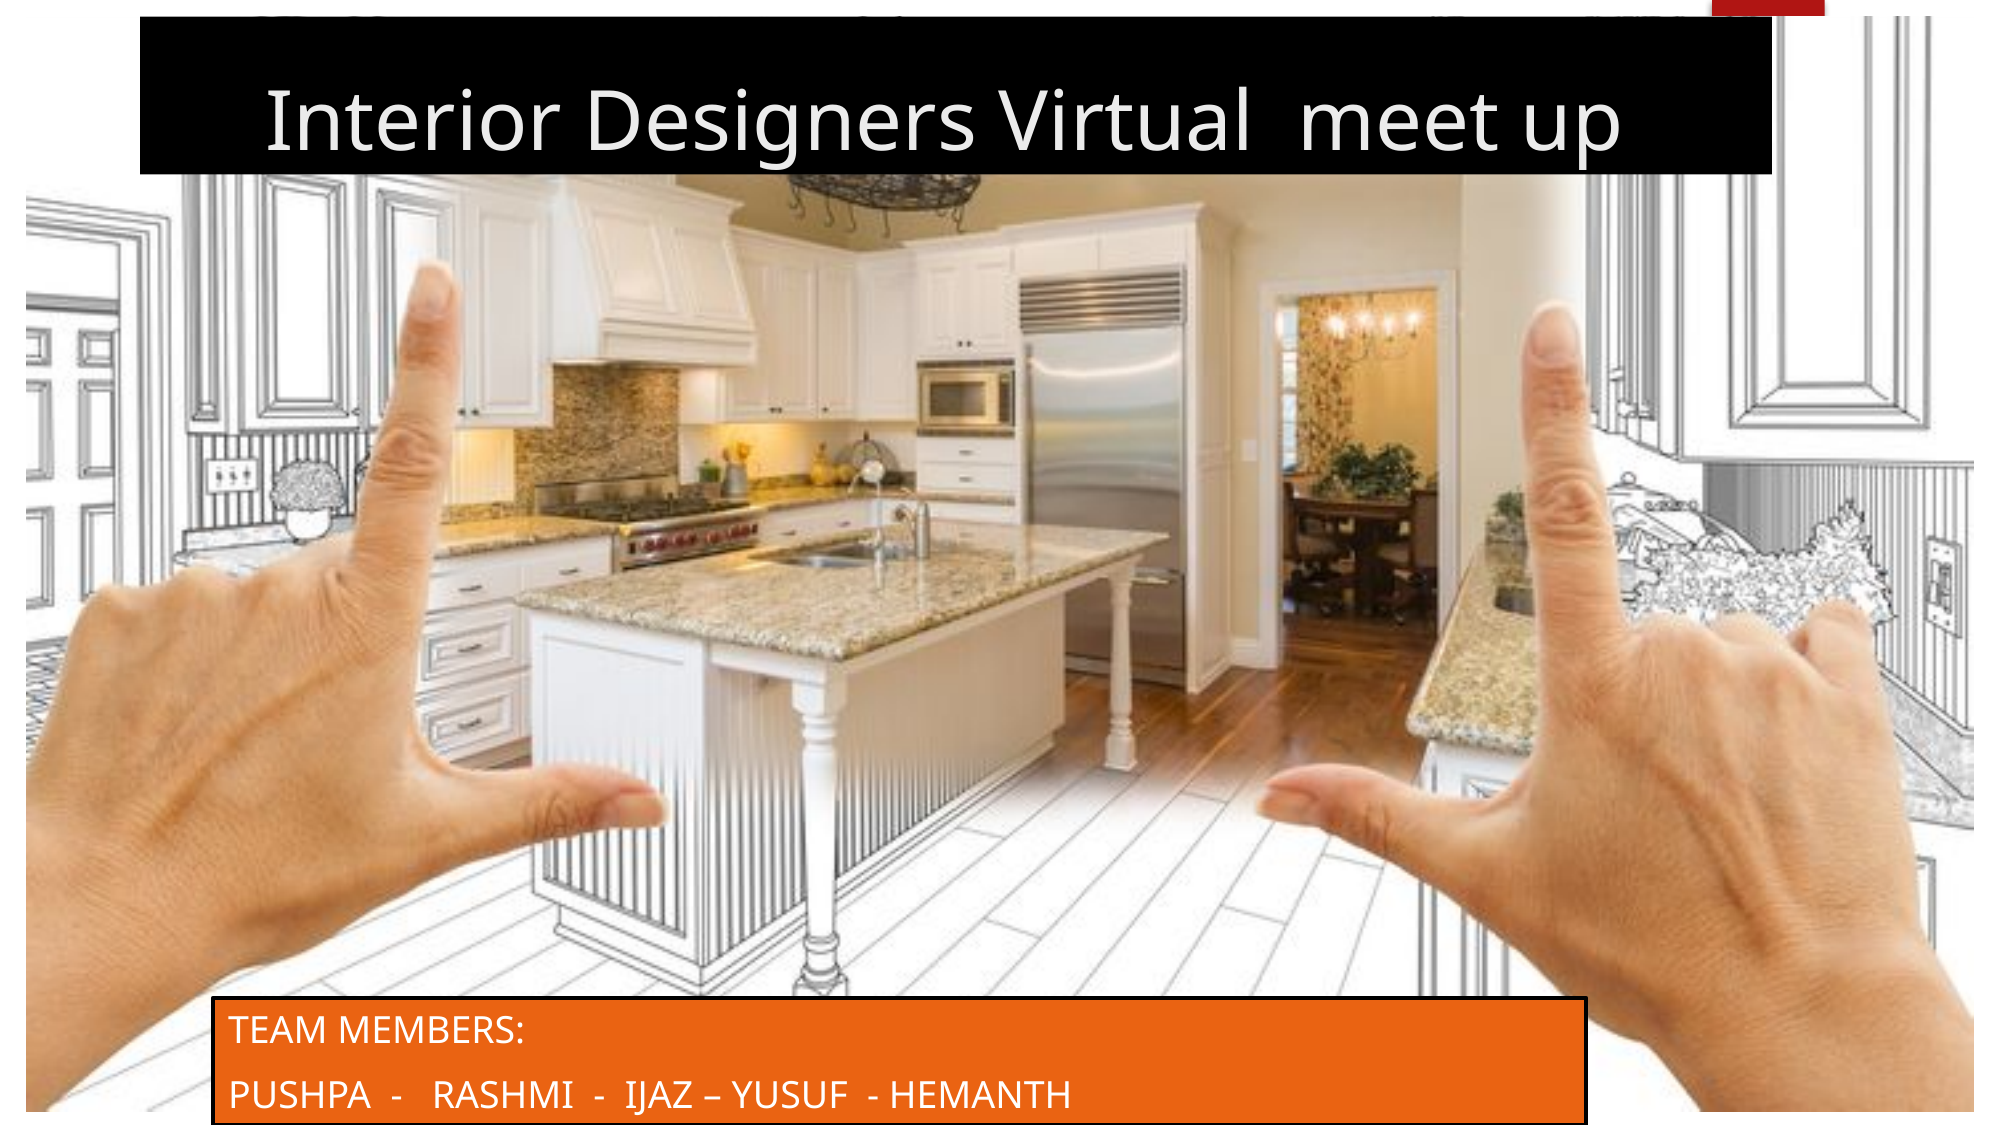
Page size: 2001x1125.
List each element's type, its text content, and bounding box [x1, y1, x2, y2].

subtitle team members: Pushpa - Rashmi - ijaz – Yusuf - Hemanth [211, 1120, 1588, 1125]
picture [26, 16, 1974, 1112]
